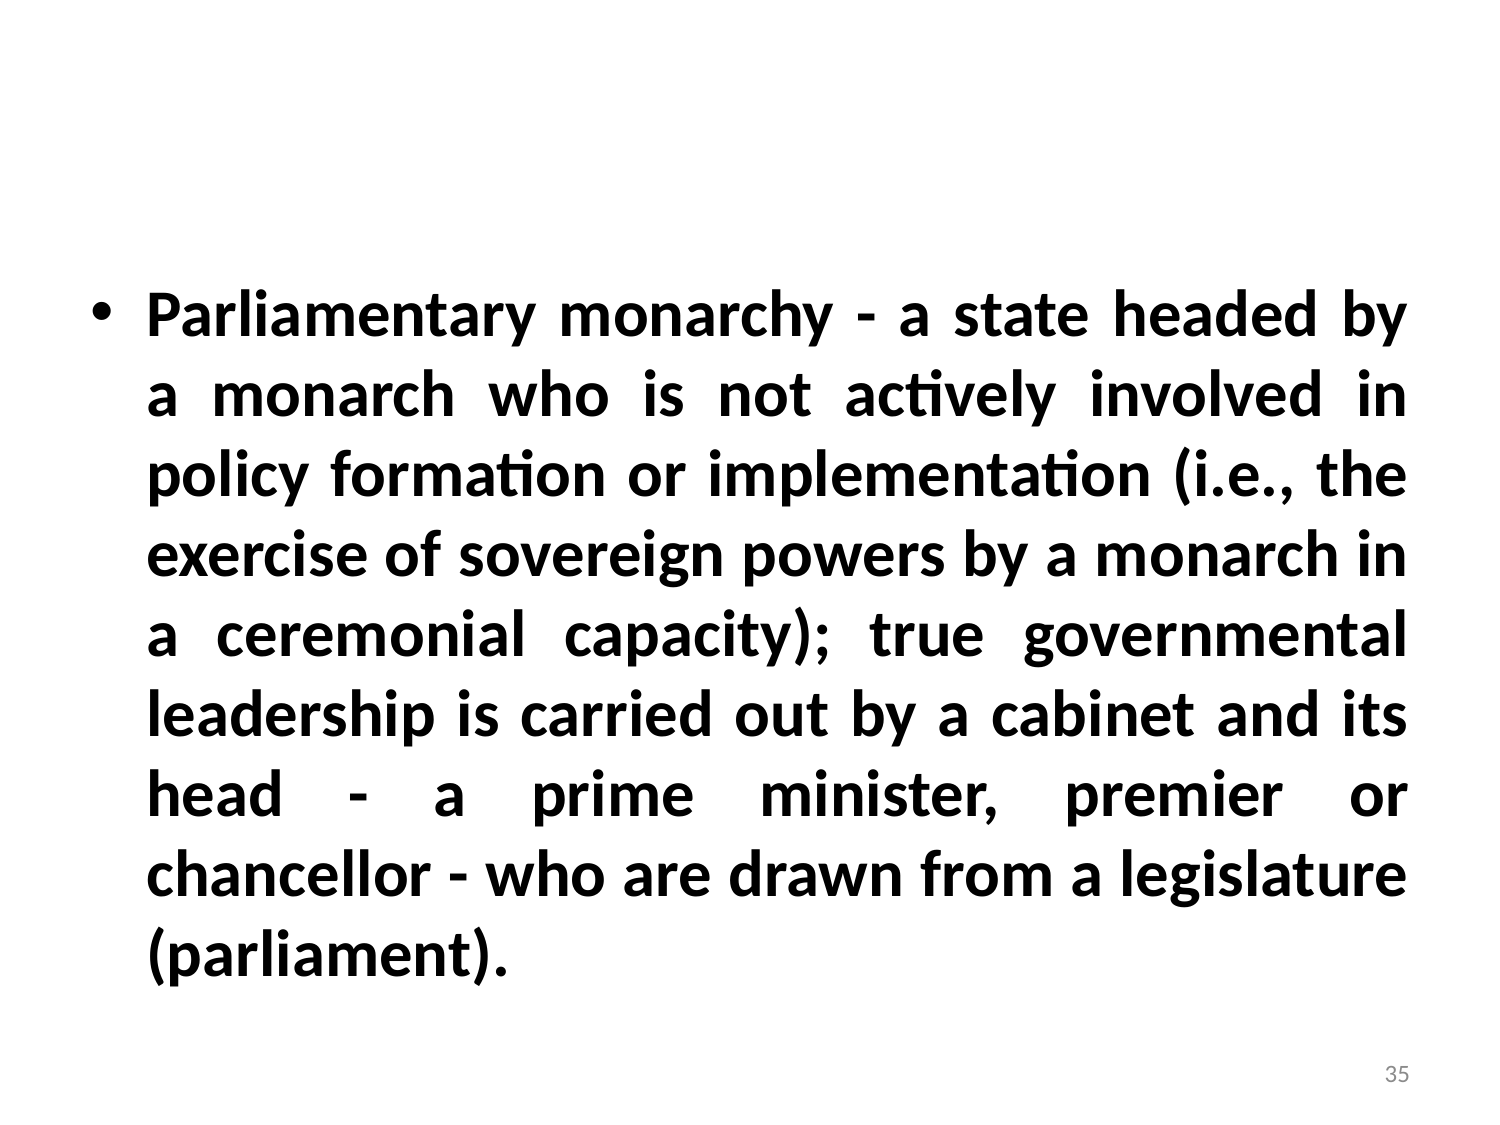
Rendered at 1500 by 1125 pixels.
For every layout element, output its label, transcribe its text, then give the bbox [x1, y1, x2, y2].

slide_number 35 [1074, 1042, 1425, 1103]
list Parliamentary monarchy - a state headed by a monarch who is not actively involved in policy formation or implementation (i.e., the exercise of sovereign powers by a monarch in a ceremonial capacity); true governmental leadership is carried out by a cabinet and its head - a prime minister, premier or chancellor - who are drawn from a legislature (parliament). [75, 262, 1425, 1005]
